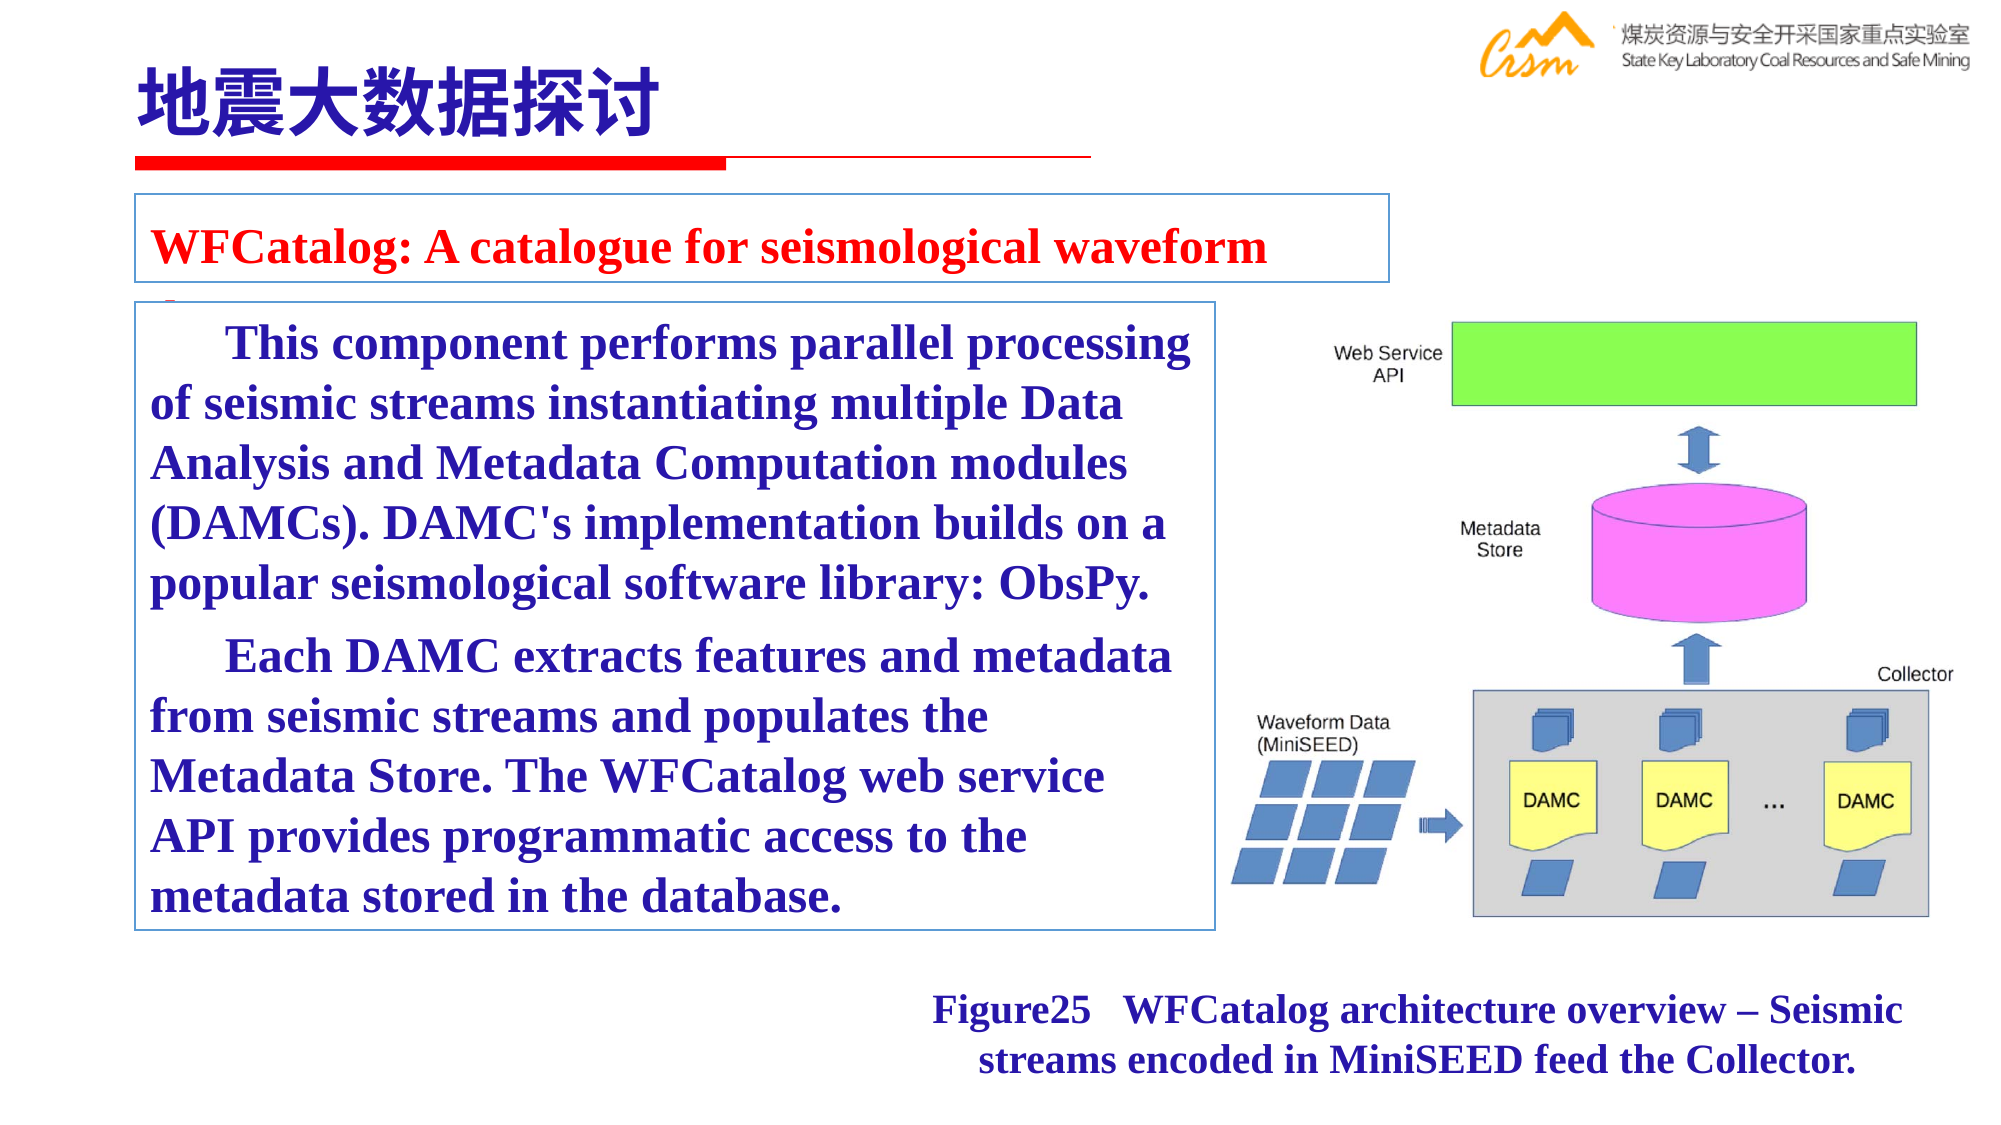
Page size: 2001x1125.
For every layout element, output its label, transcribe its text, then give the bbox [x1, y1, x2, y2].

picture [1230, 320, 1954, 918]
text_box Figure25 WFCatalog architecture overview – Seismic streams encoded in MiniSEED feed the Collector. [877, 974, 1959, 1090]
list WFCatalog: A catalogue for seismological waveform data [134, 193, 1390, 283]
text_box [135, 156, 1092, 171]
title 地震大数据探讨 [121, 48, 1135, 145]
text_box This component performs parallel processing of seismic streams instantiating multiple Data Analysis and Metadata Computation modules (DAMCs). DAMC's implementation builds on a popular seismological software library: ObsPy. Each DAMC extracts features and metadata from seismic streams and populates the Metadata Store. The WFCatalog web service API provides programmatic access to the metadata stored in the database. [134, 301, 1216, 931]
picture [1444, 9, 2000, 82]
